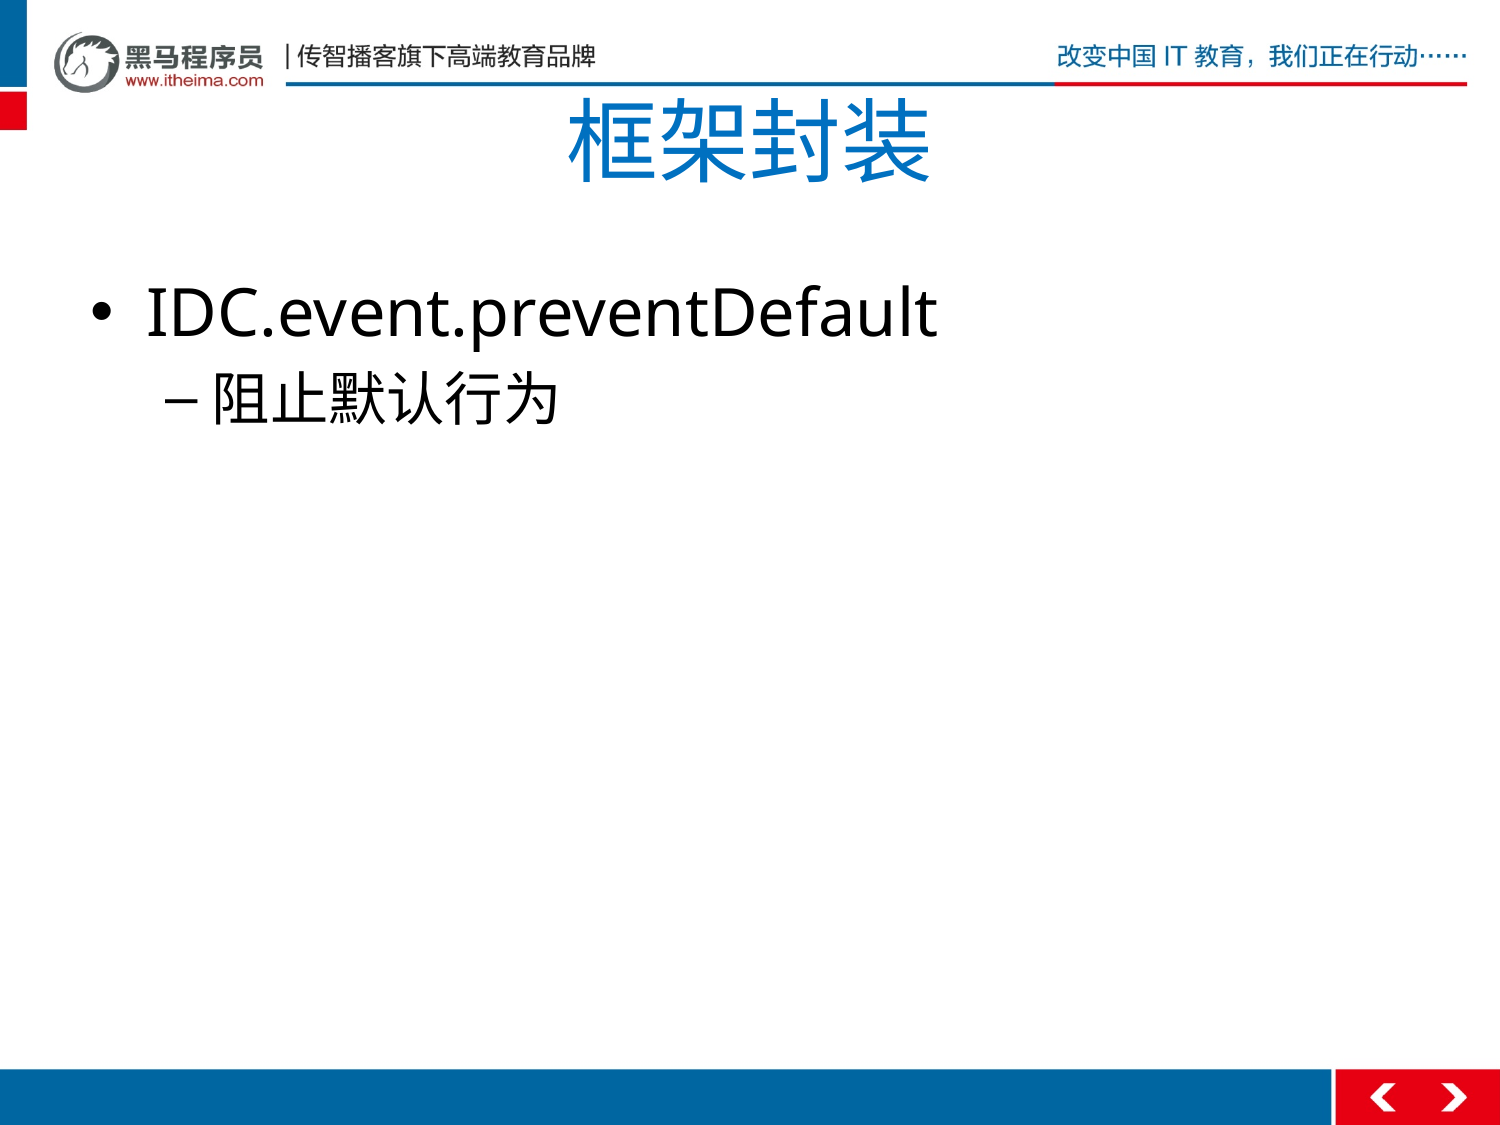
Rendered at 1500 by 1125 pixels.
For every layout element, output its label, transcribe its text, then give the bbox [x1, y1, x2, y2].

title 框架封装 [75, 45, 1425, 233]
list IDC.event.preventDefault 阻止默认行为 [75, 262, 1425, 1005]
picture [0, 0, 1500, 1125]
